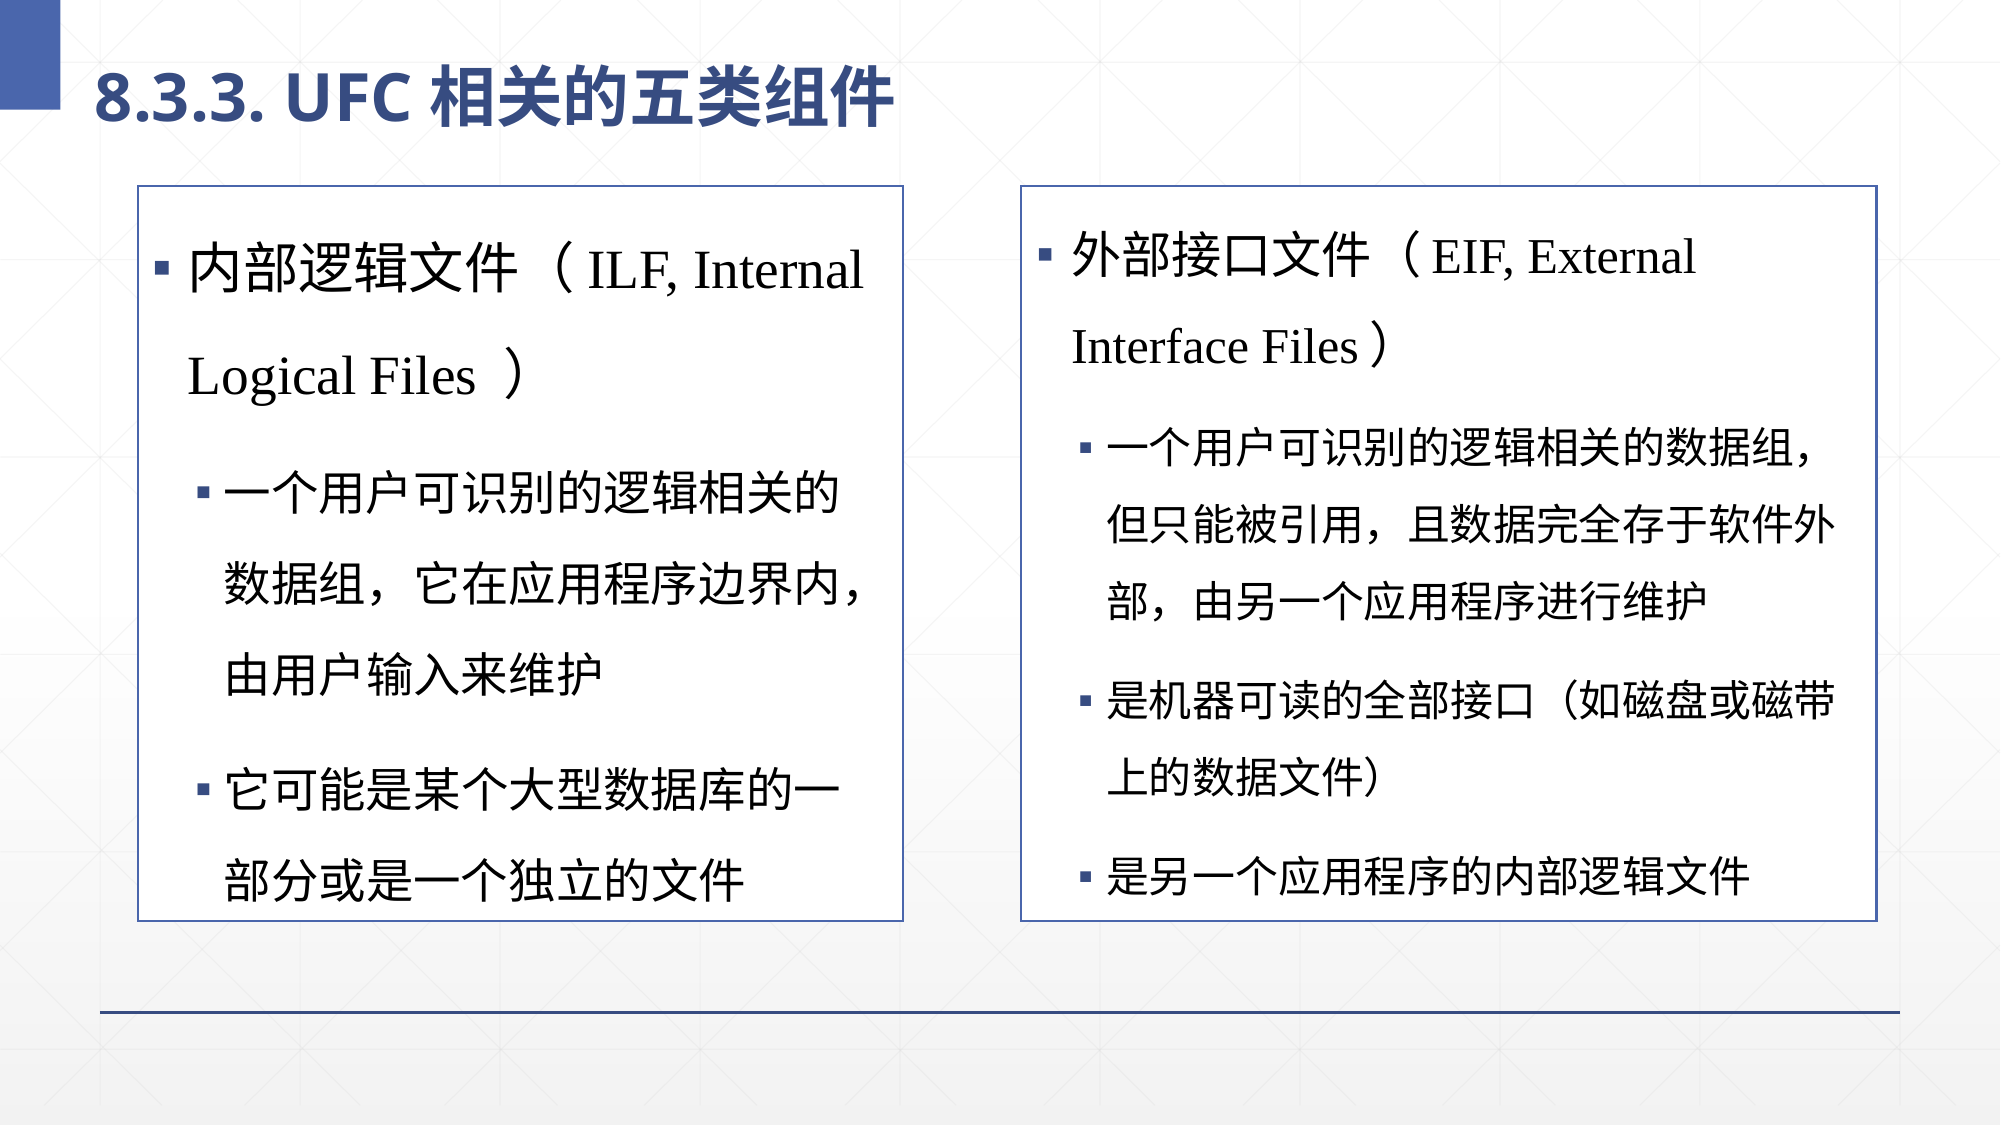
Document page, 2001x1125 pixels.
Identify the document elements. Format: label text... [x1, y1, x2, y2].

title 8.3.3. UFC相关的五类组件 [79, 22, 1477, 133]
text_box 外部接口文件（EIF, External Interface Files） 一个用户可识别的逻辑相关的数据组，但只能被引用，且数据完全存于软件外部，由另一个应用程序进行维护 是机器可读的全部接口（如磁盘或磁带上的数据文件） 是另一个应用程序的内部逻辑文件 [1020, 185, 1878, 922]
text_box 内部逻辑文件（ILF, Internal Logical Files ） 一个用户可识别的逻辑相关的数据组，它在应用程序边界内，由用户输入来维护 它可能是某个大型数据库的一部分或是一个独立的文件 [137, 185, 904, 922]
